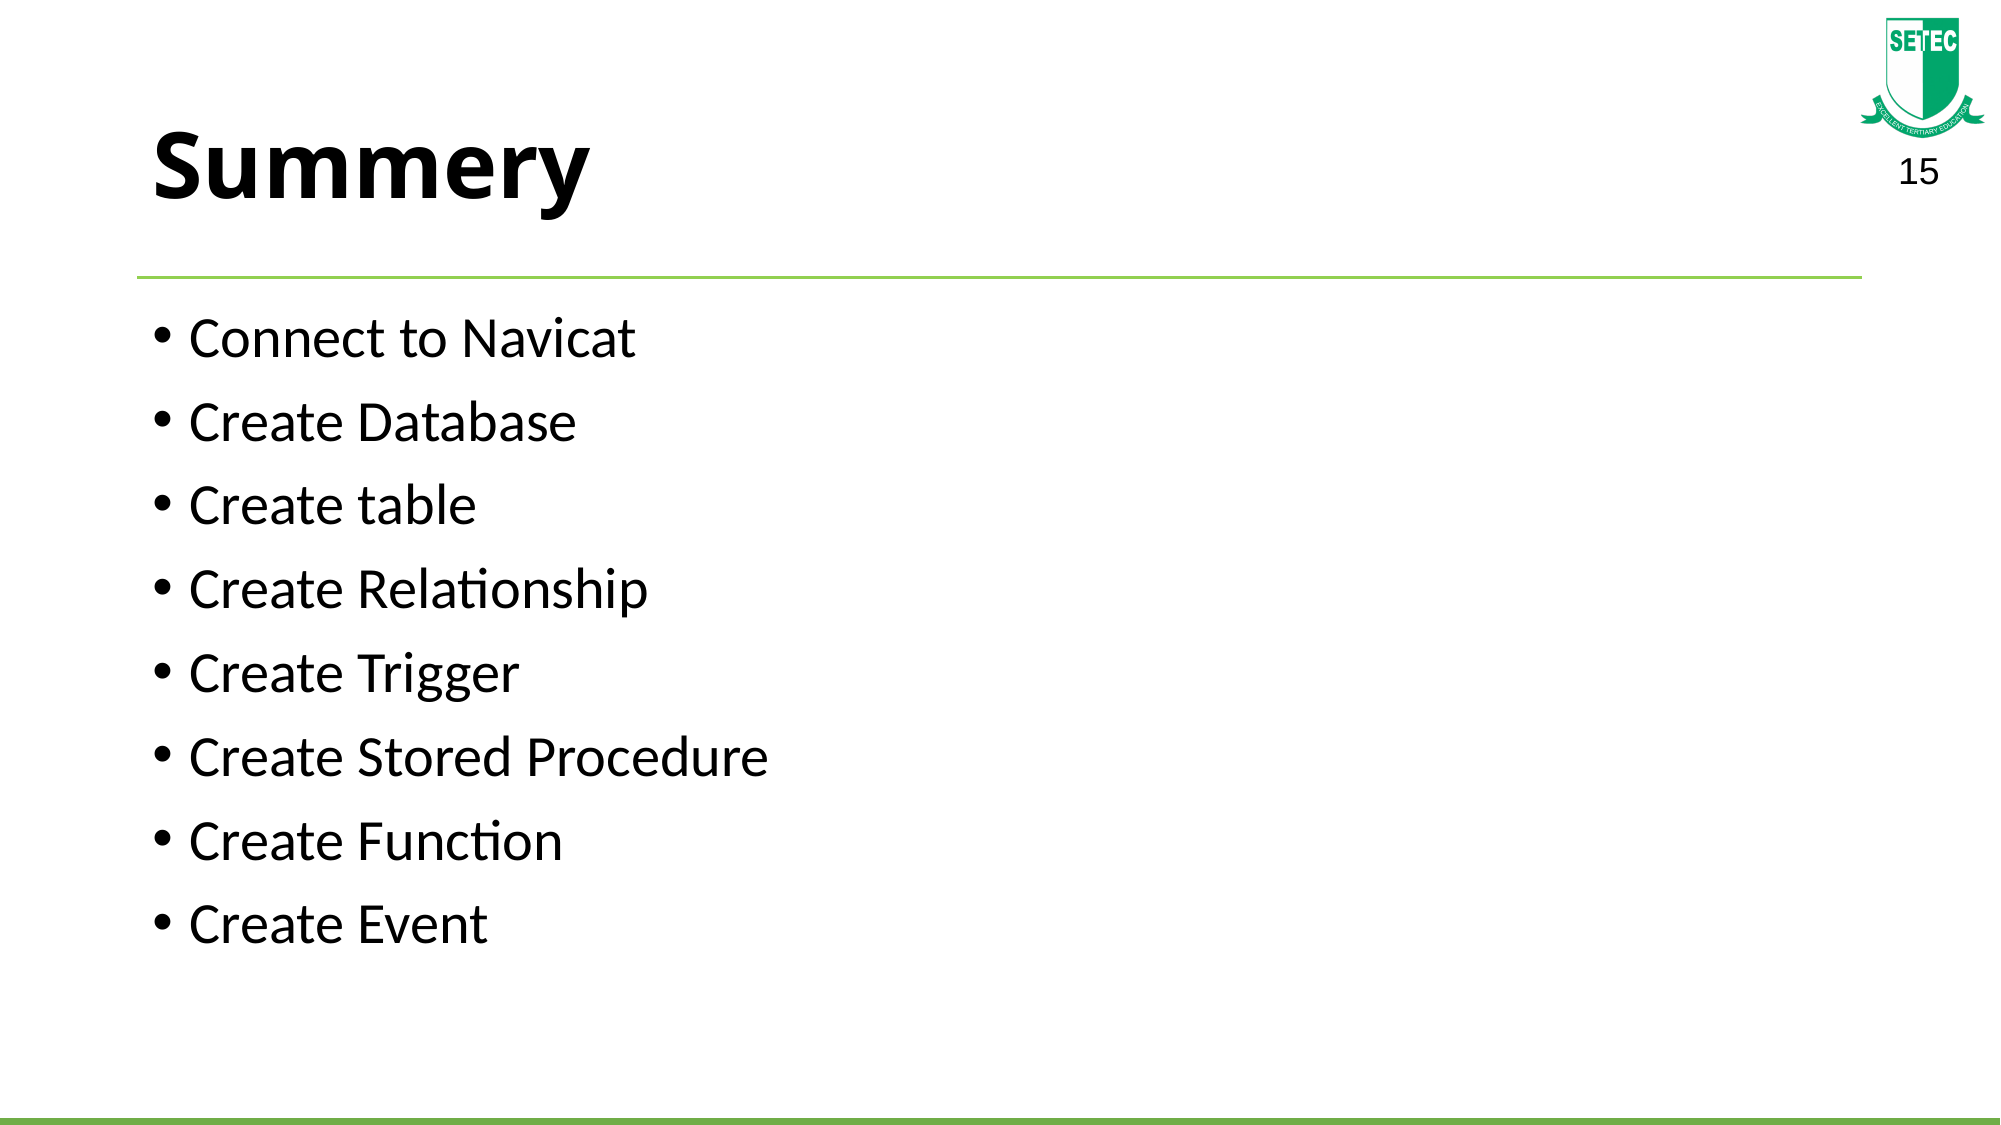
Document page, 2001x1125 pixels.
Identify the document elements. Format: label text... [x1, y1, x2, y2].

picture [1855, 13, 1990, 143]
title Summery [137, 59, 1863, 278]
list Connect to Navicat Create Database Create table Create Relationship Create Trigger Create Stored Procedure Create Function Create Event [137, 299, 1863, 1014]
